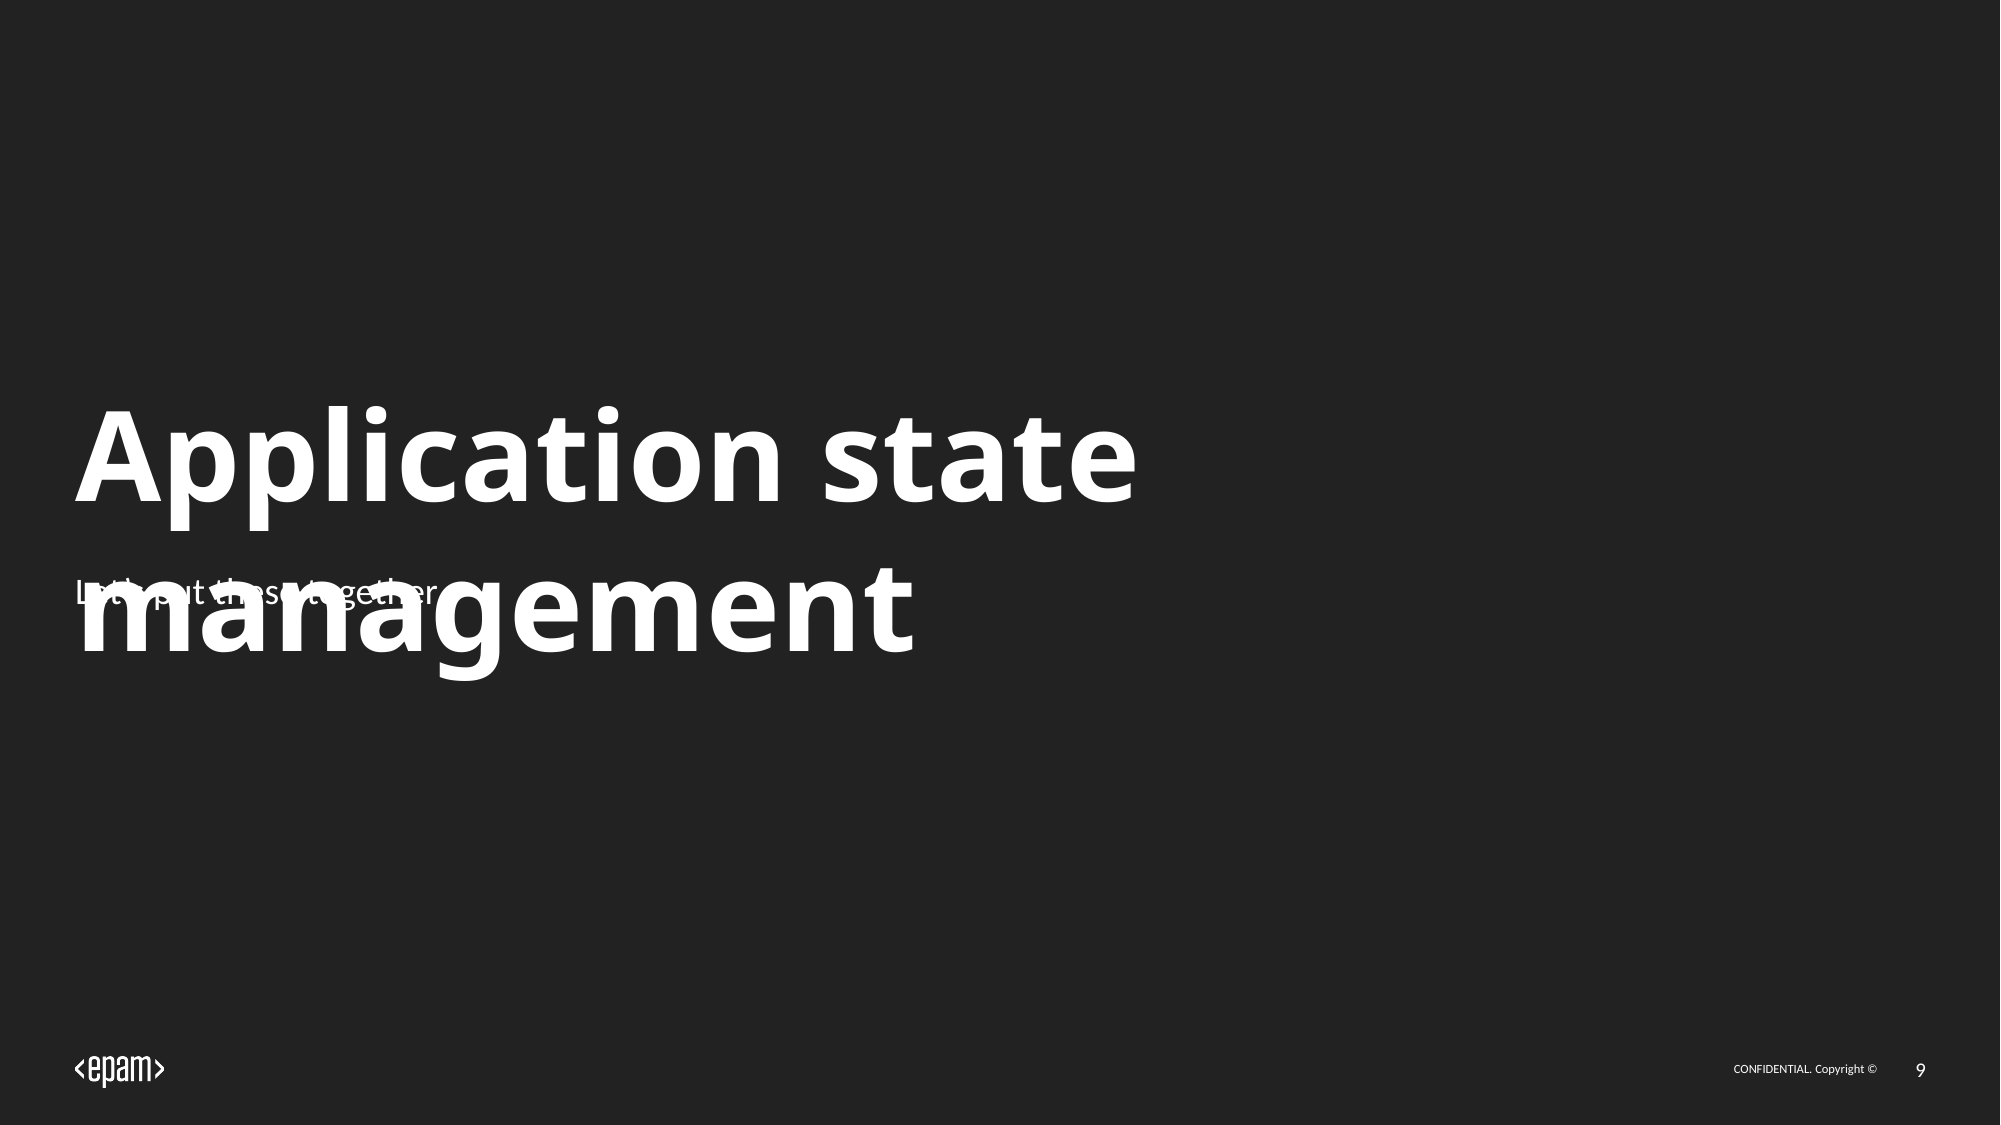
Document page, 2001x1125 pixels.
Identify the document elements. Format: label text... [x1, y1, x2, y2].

list Let’s put these together [75, 562, 1492, 900]
title Application state management [75, 376, 1627, 679]
picture [75, 1056, 164, 1088]
